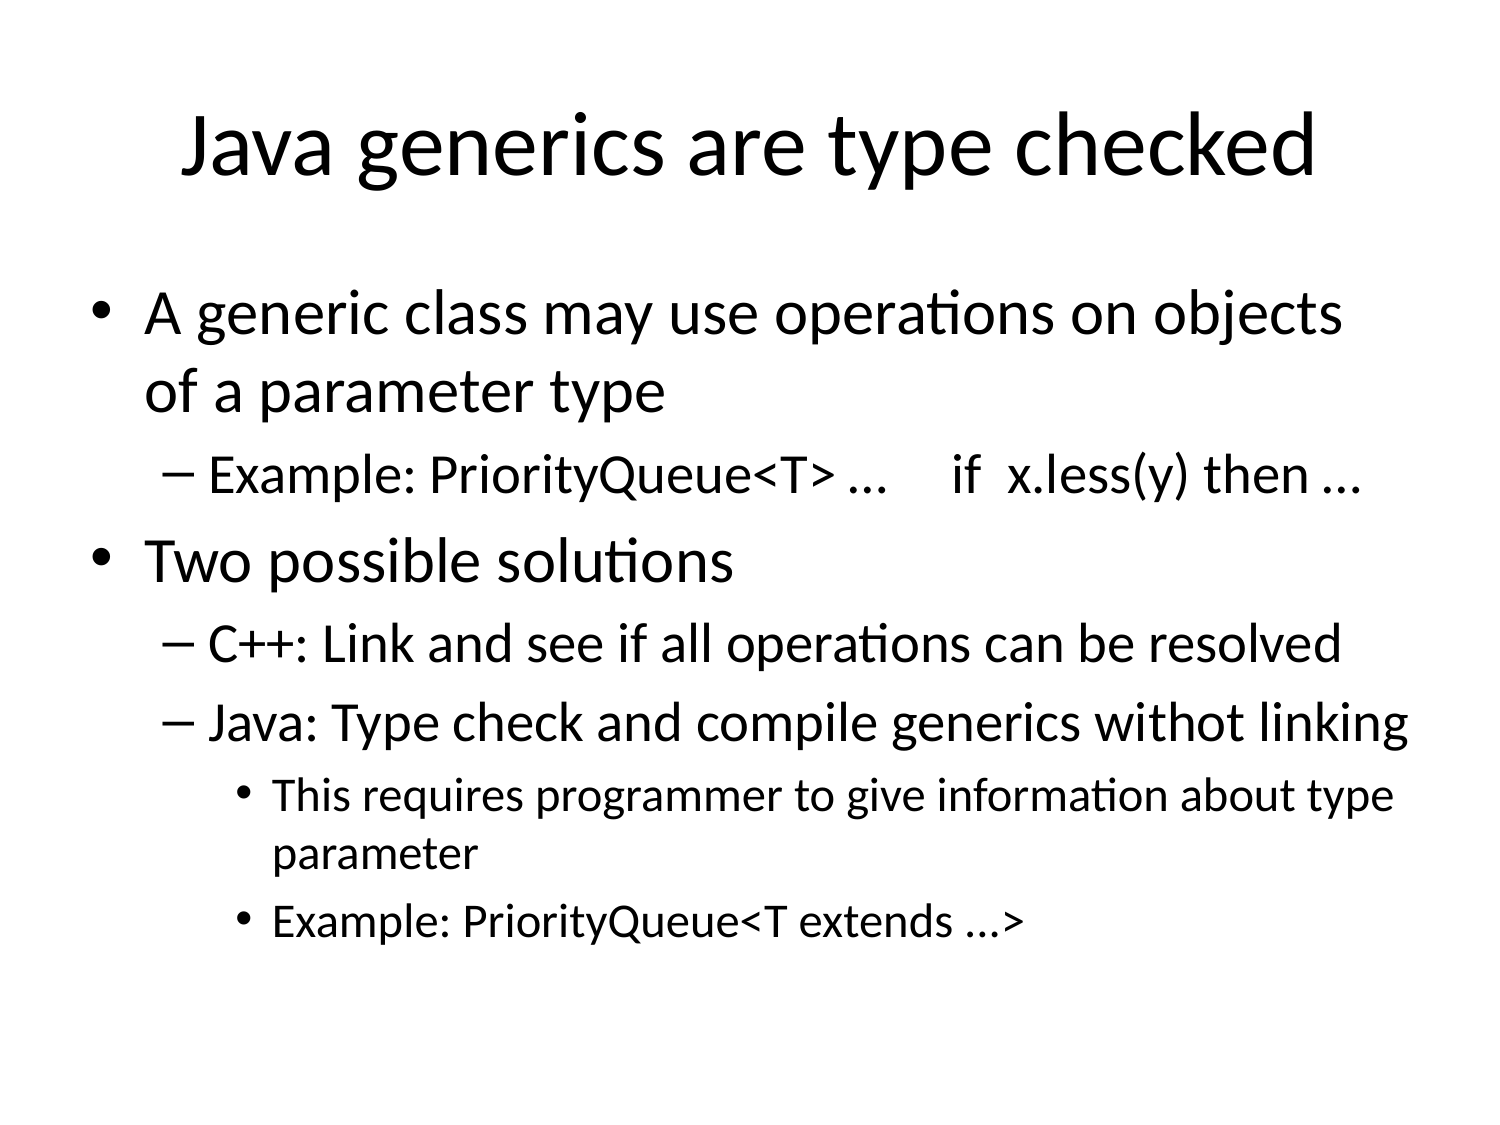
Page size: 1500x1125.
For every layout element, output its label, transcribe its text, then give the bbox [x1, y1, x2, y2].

list A generic class may use operations on objects of a parameter type Example: PriorityQueue<T> … if x.less(y) then … Two possible solutions C++: Link and see if all operations can be resolved Java: Type check and compile generics withot linking This requires programmer to give information about type parameter Example: PriorityQueue<T extends ...> [75, 262, 1425, 1005]
title Java generics are type checked [75, 45, 1425, 233]
